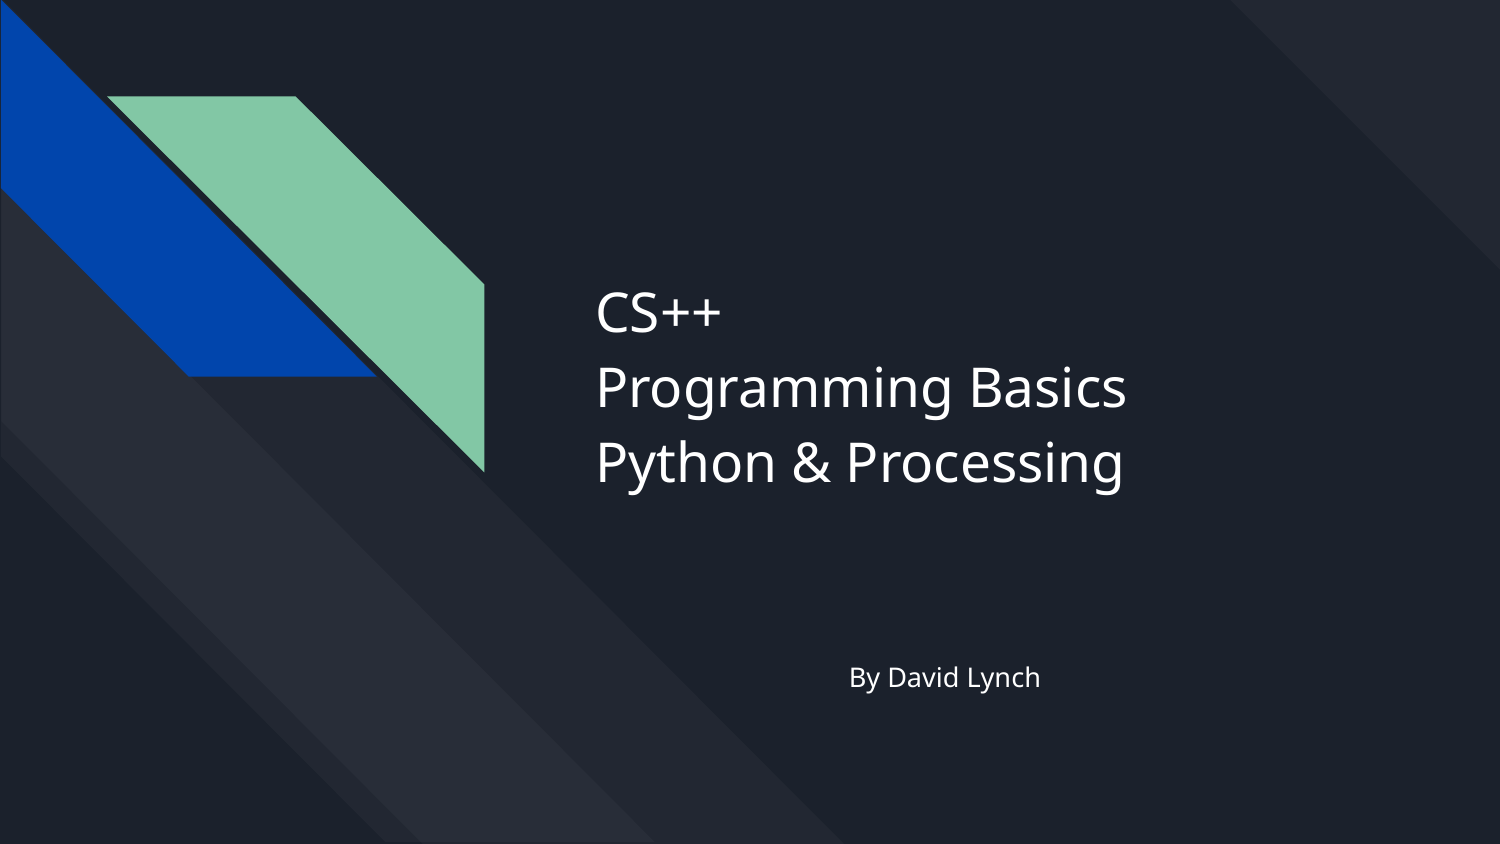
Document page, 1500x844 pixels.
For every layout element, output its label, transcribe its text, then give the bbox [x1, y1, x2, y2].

subtitle By David Lynch [833, 643, 1404, 727]
title CS++ Programming Basics Python & Processing [580, 258, 1404, 518]
